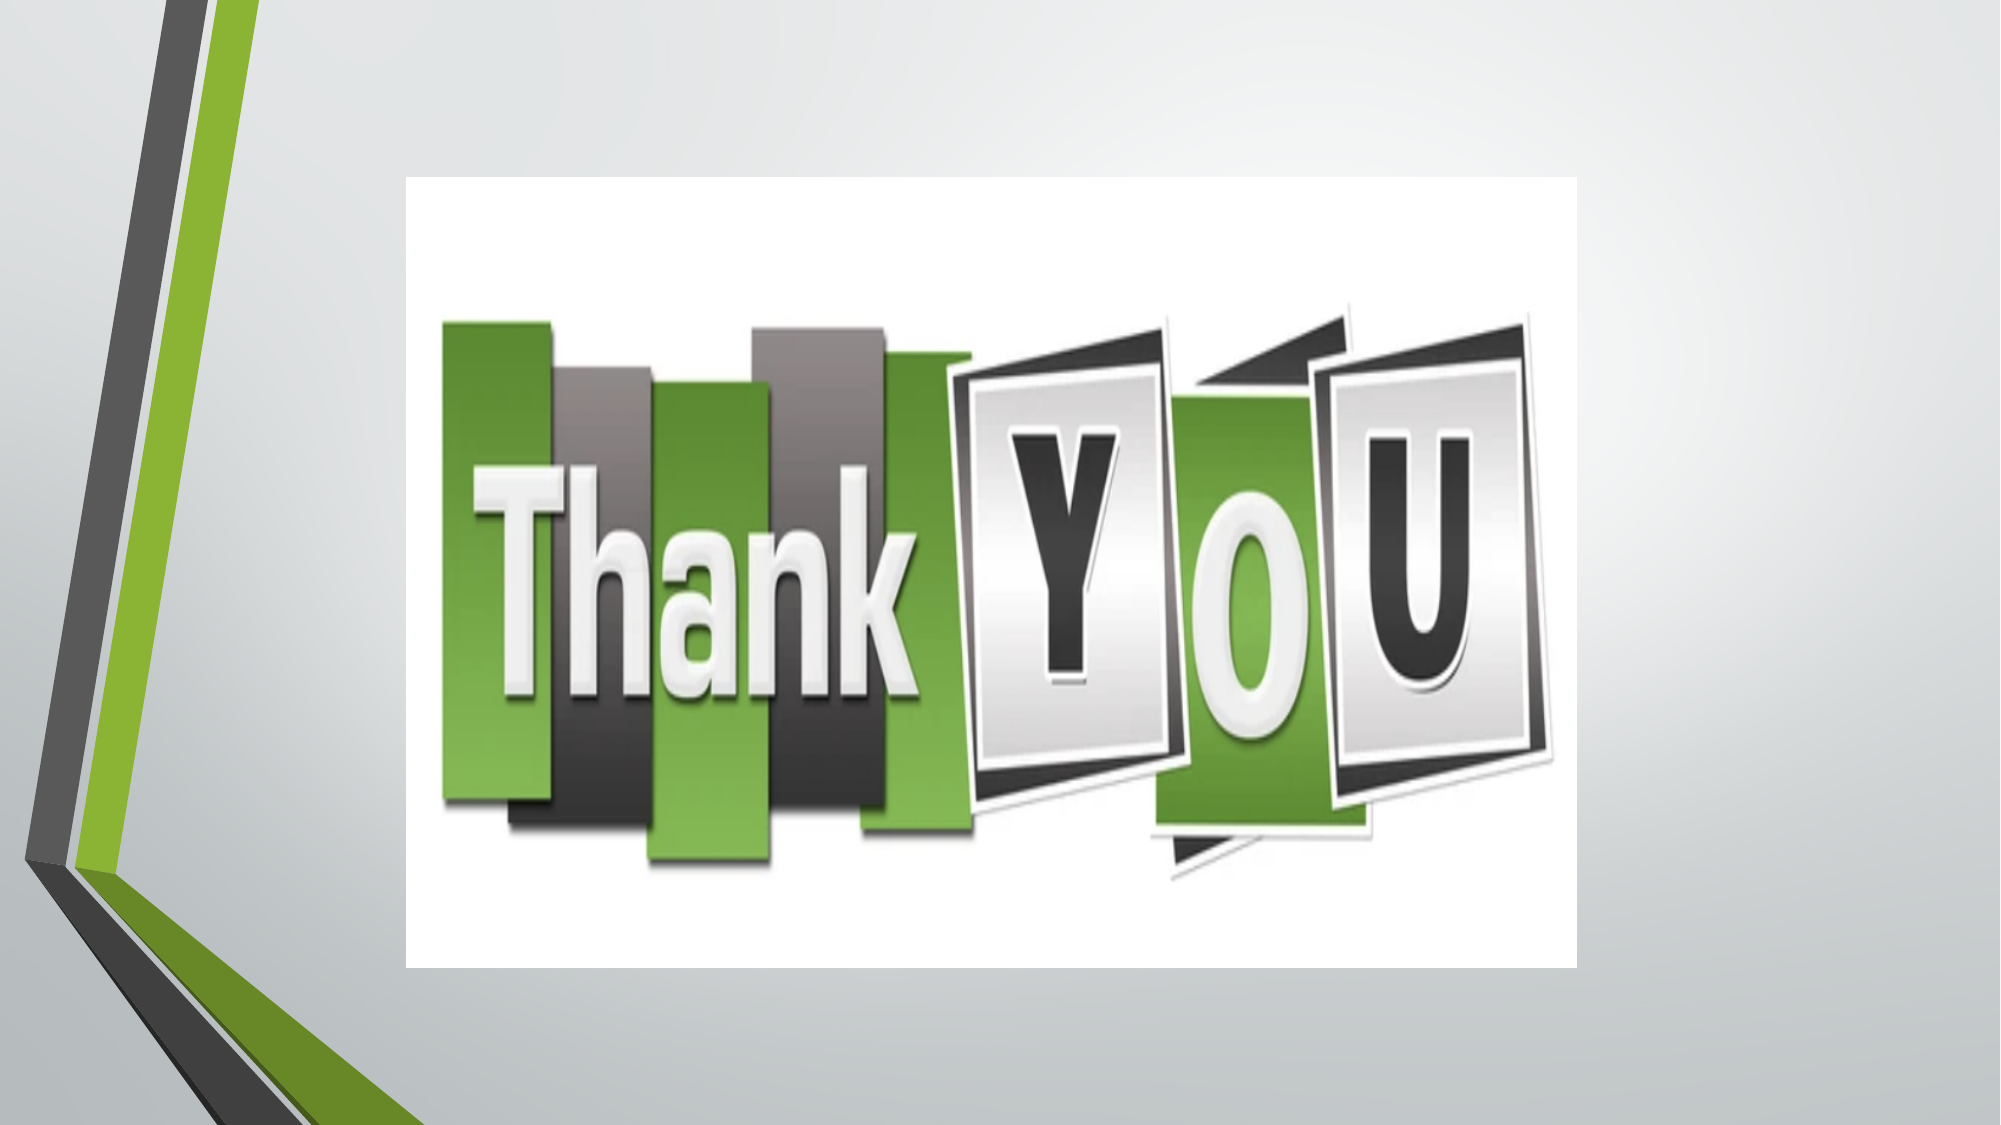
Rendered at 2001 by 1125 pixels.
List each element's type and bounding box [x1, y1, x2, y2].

picture [406, 176, 1577, 968]
